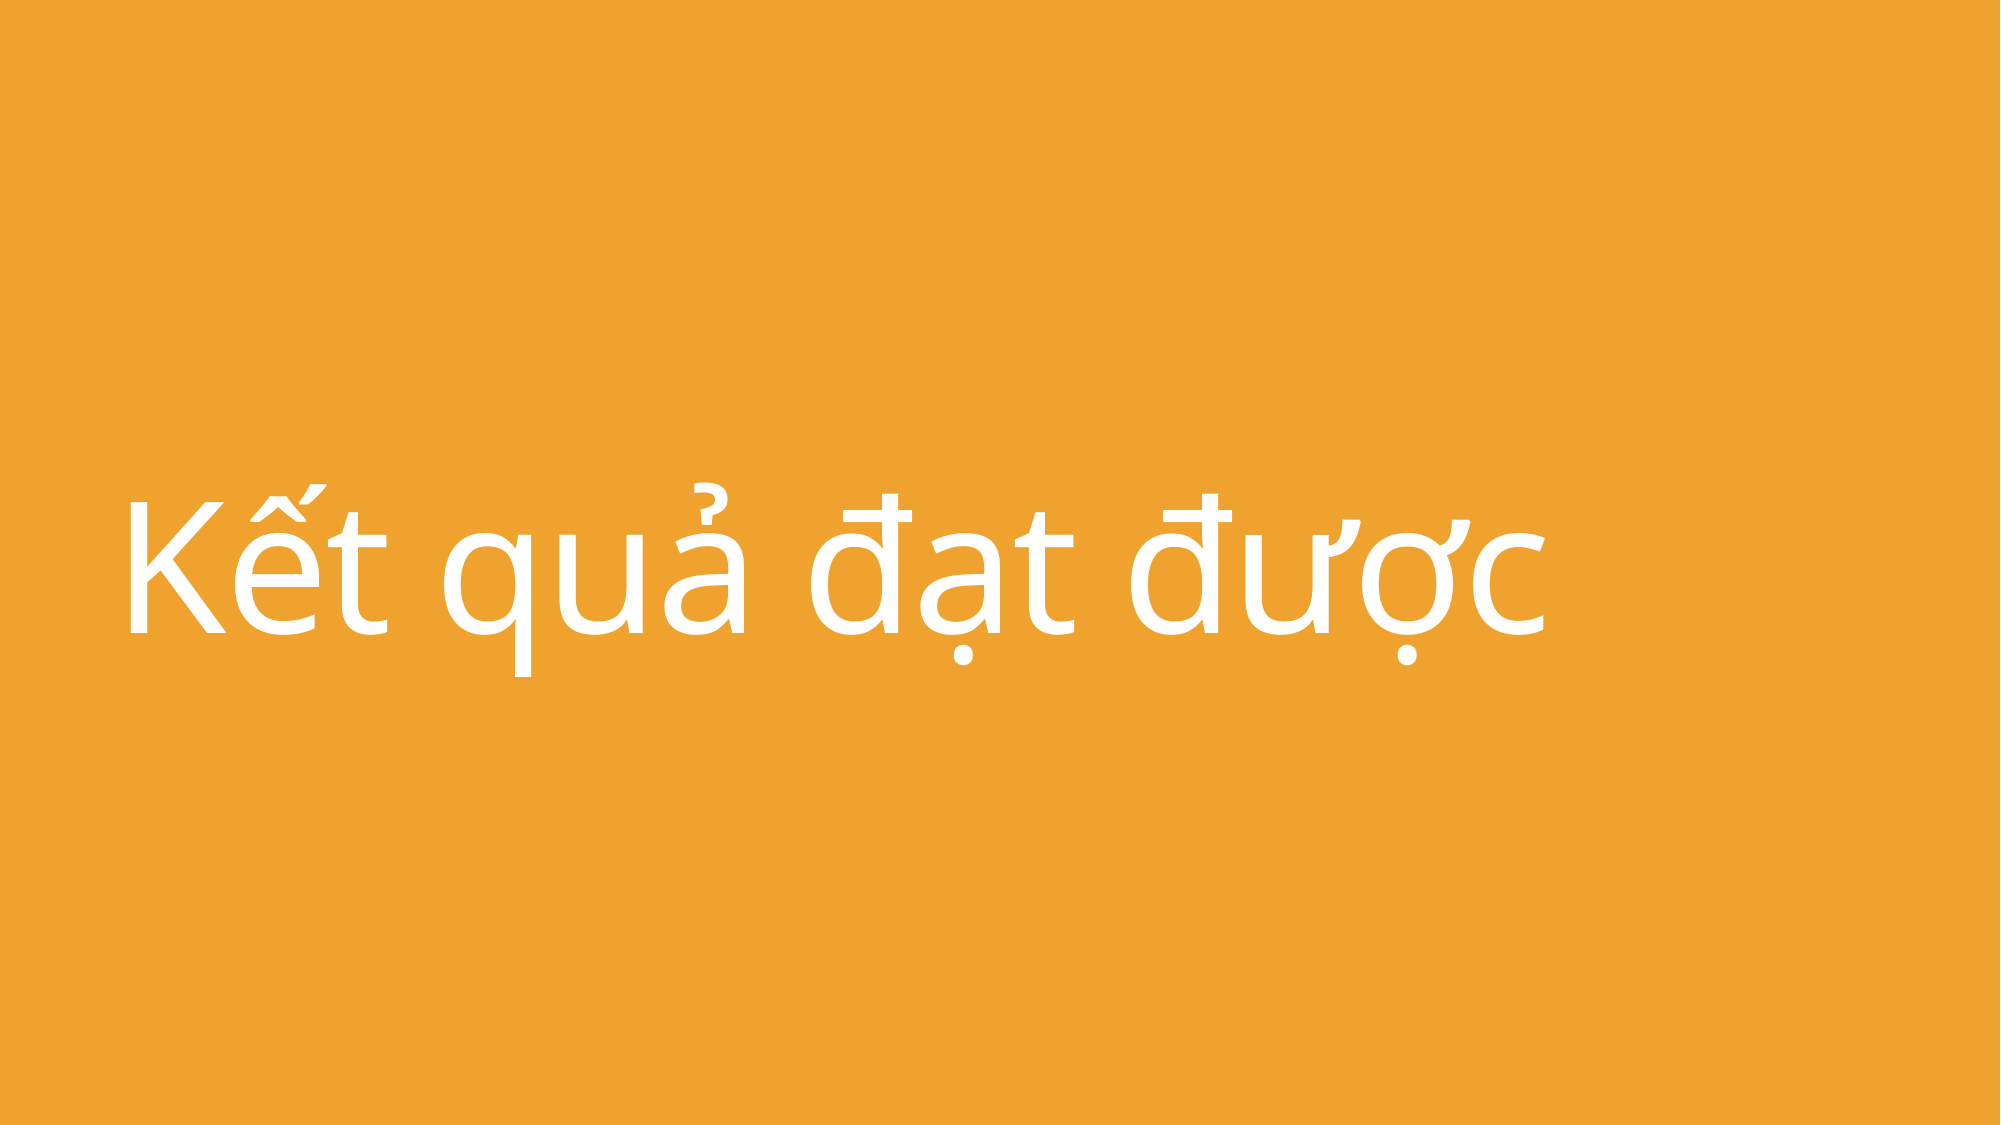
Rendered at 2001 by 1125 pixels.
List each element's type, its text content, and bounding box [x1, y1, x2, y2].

title Kết quả đạt được [98, 126, 1868, 677]
